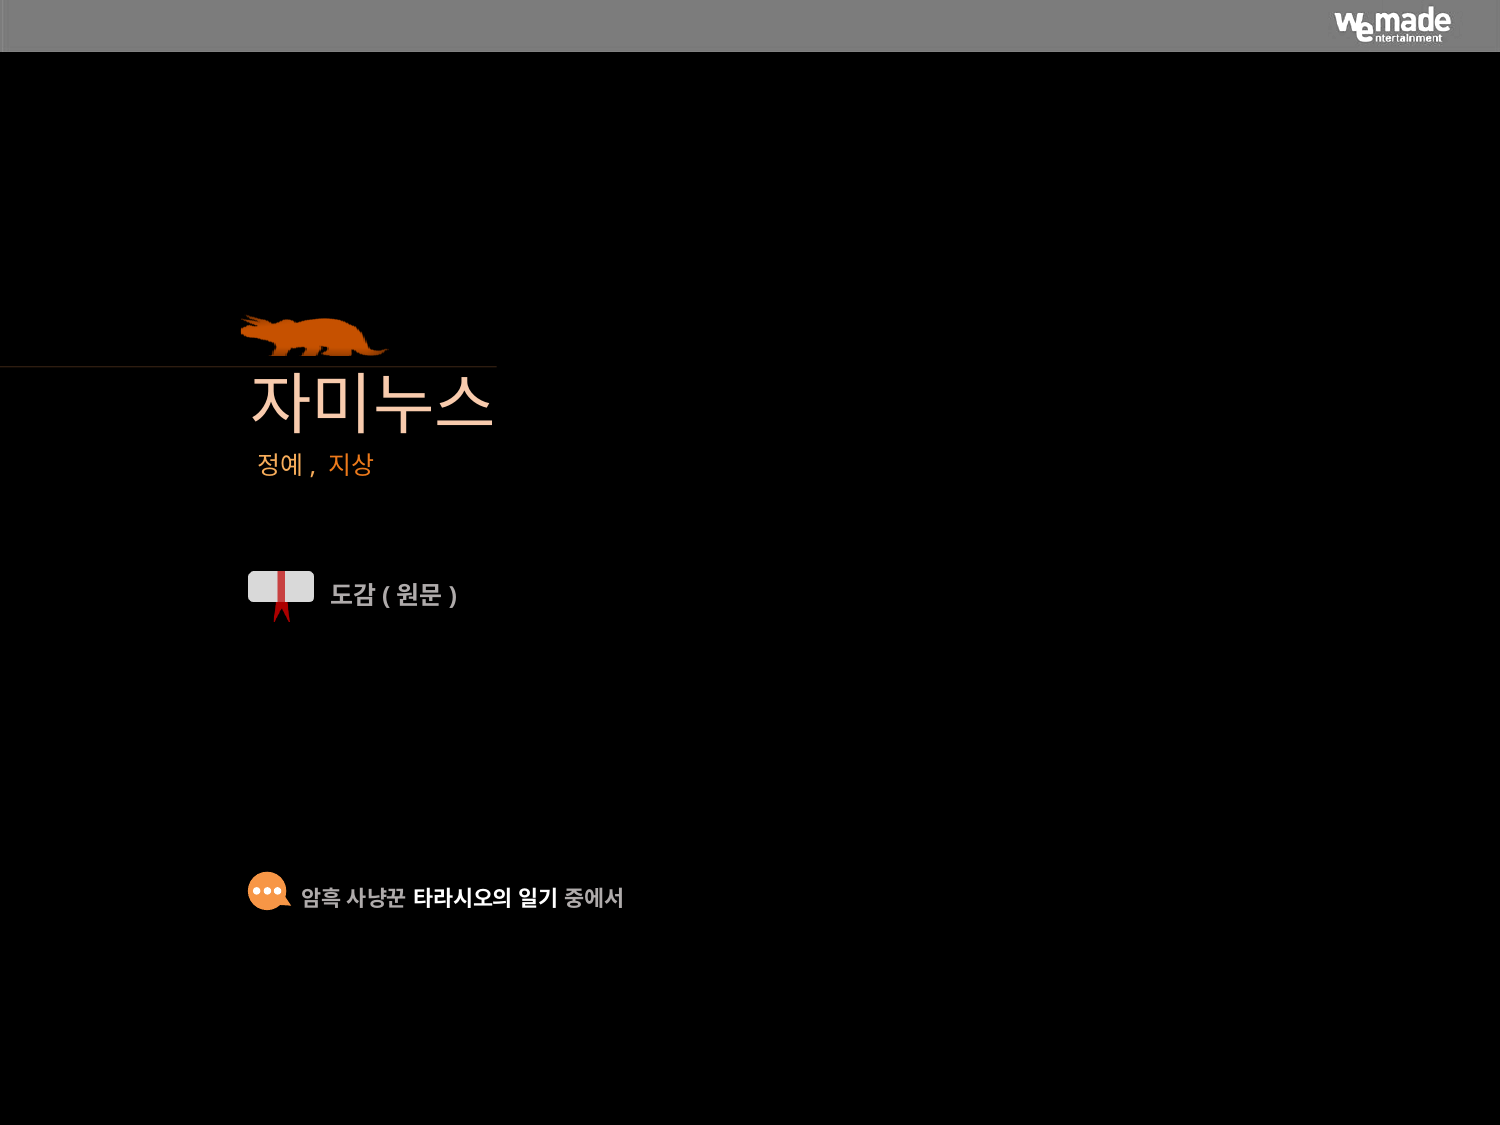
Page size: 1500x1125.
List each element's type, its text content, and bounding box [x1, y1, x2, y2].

picture [248, 571, 314, 625]
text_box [247, 871, 293, 911]
text_box 도감(원문) [315, 571, 472, 617]
text_box 자미누스 [235, 354, 512, 449]
picture [240, 314, 389, 356]
text_box 정예, 지상 [242, 441, 390, 487]
text_box 암흑 사냥꾼 타라시오의 일기 중에서 [286, 867, 918, 919]
